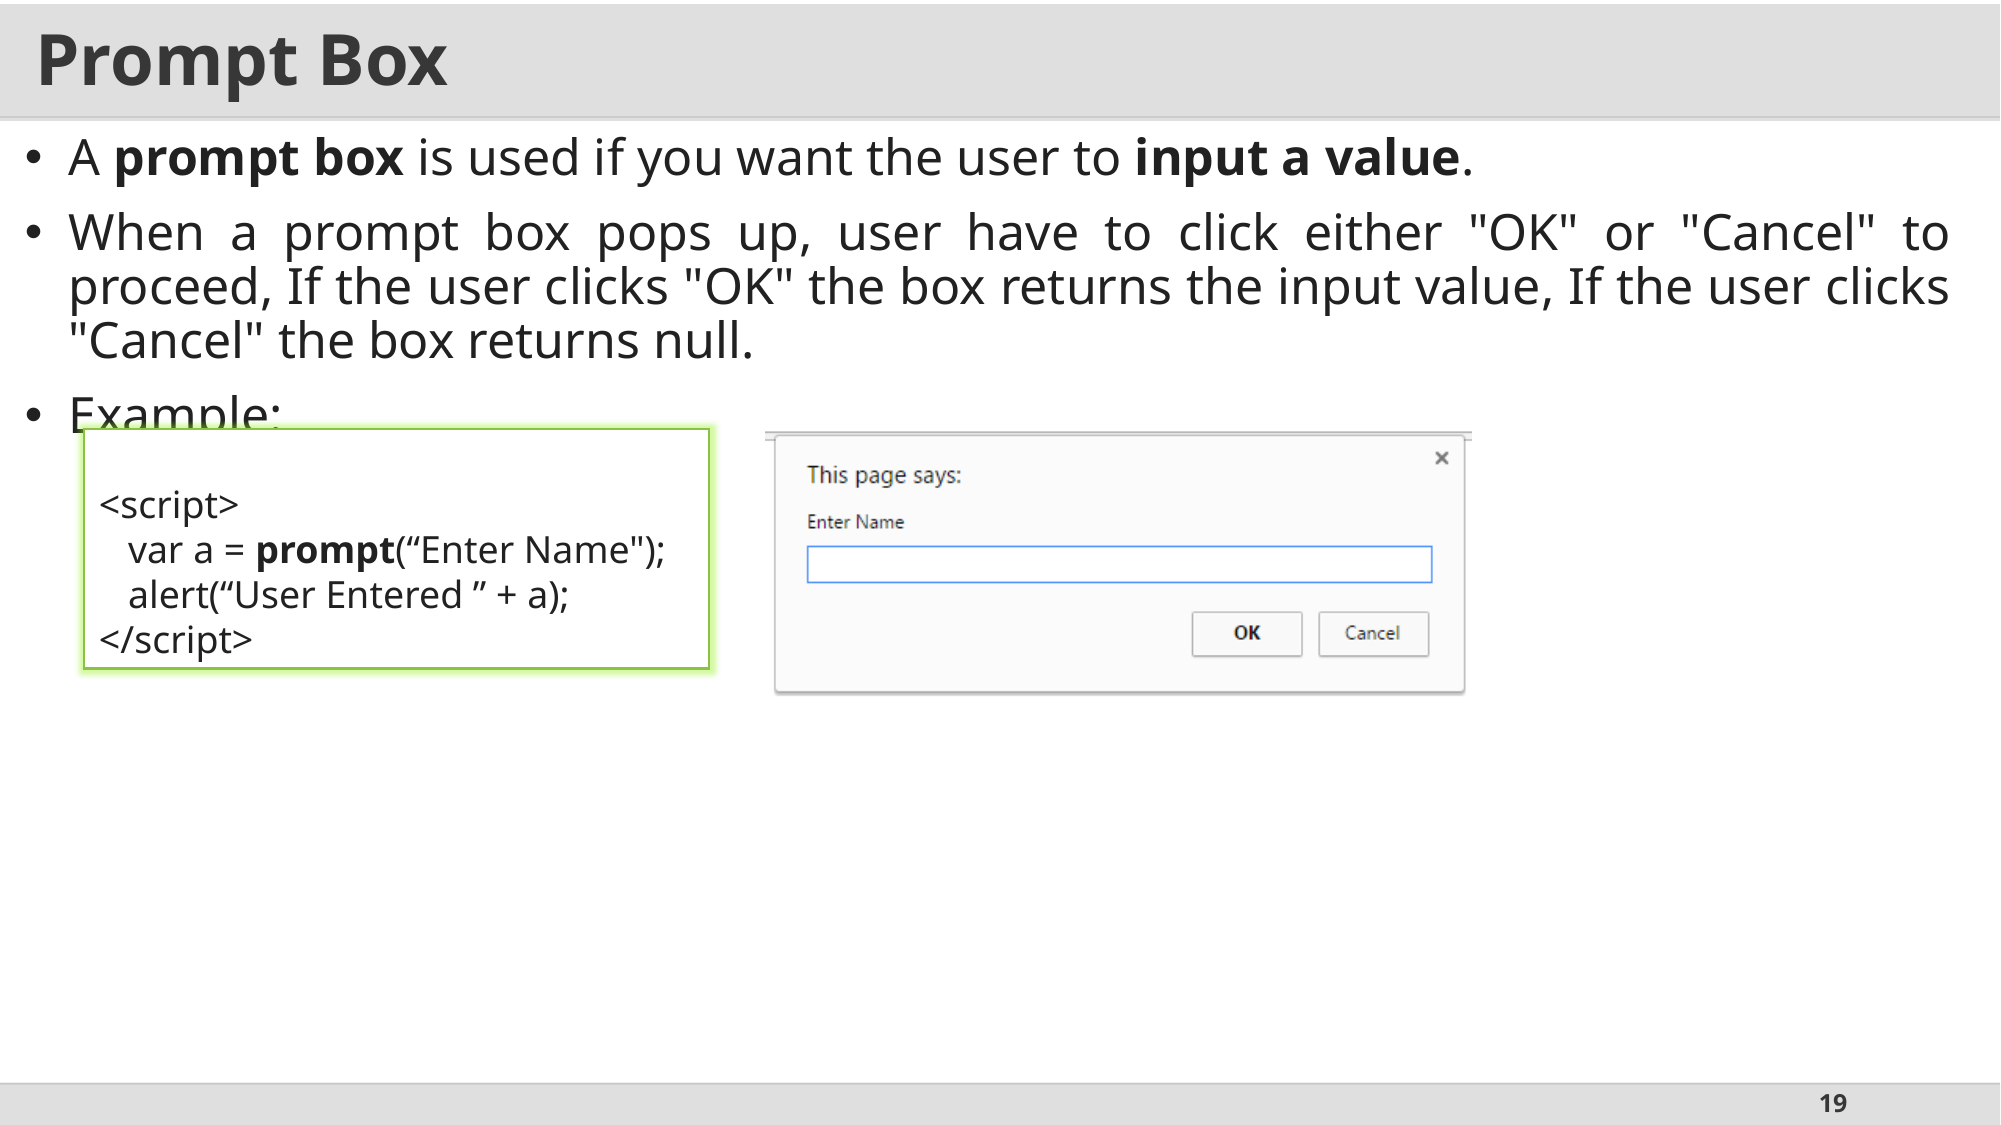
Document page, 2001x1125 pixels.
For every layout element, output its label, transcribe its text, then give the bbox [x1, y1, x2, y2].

table_cell Server side scripting can’t be blocked by the user. [80, 425, 716, 675]
text_box <script> var a = prompt(“Enter Name"); alert(“User Entered ” + a); </script> [83, 428, 710, 670]
list A prompt box is used if you want the user to input a value. When a prompt box pops up, user have to click either "OK" or "Cancel" to proceed, If the user clicks "OK" the box returns the input value, If the user clicks "Cancel" the box returns null. Example: [9, 124, 1967, 1042]
title Prompt Box [0, 4, 2000, 121]
picture [765, 427, 1472, 704]
